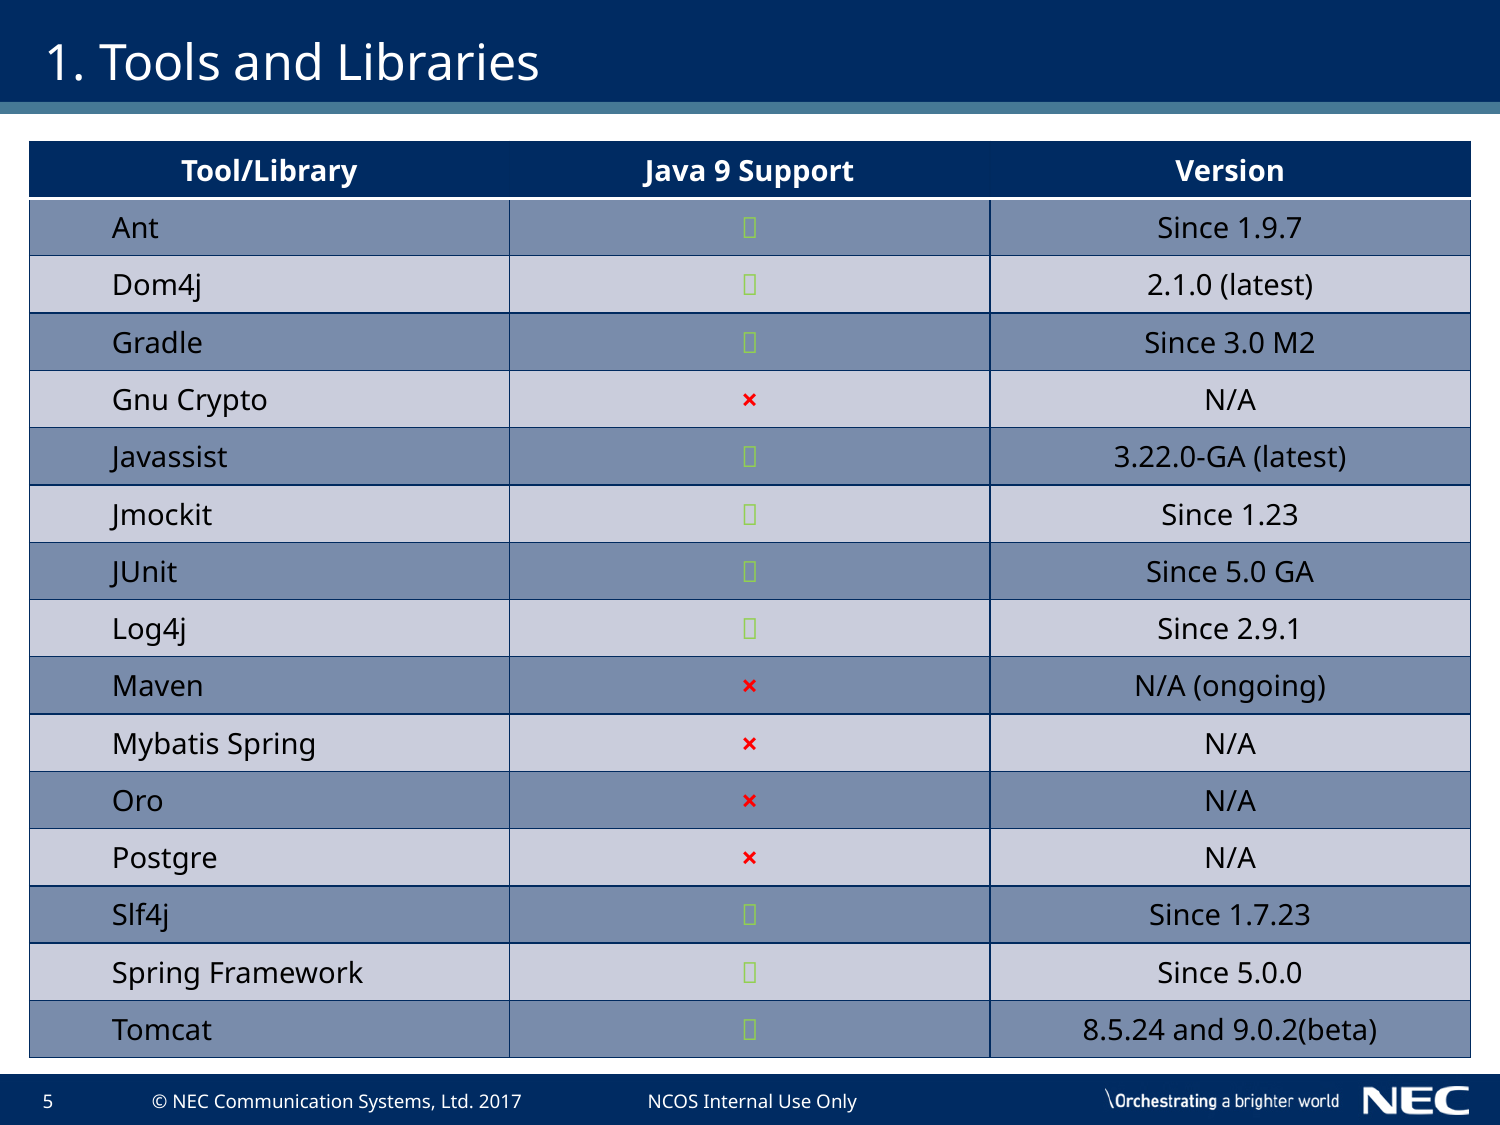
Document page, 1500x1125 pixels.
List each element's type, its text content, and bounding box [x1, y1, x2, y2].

table_header Java 9 Support [510, 142, 989, 197]
table_cell  [510, 1001, 989, 1057]
table_cell  [510, 887, 989, 942]
table_cell × [510, 657, 989, 713]
table_cell Since 1.23 [991, 486, 1470, 542]
table_cell Gnu Crypto [30, 371, 509, 427]
table_cell Since 2.9.1 [991, 600, 1470, 656]
table_cell Gradle [30, 314, 509, 370]
table_cell Since 1.7.23 [991, 887, 1470, 942]
table_cell Javassist [30, 428, 509, 484]
table_cell N/A [991, 715, 1470, 771]
table_cell N/A [991, 772, 1470, 828]
table_cell  [510, 543, 989, 599]
title 1. Tools and Libraries [29, 18, 1471, 96]
table_cell N/A [991, 829, 1470, 885]
table_cell Oro [30, 772, 509, 828]
picture [0, 0, 1500, 114]
table_cell N/A (ongoing) [991, 657, 1470, 713]
table_cell Dom4j [30, 256, 509, 312]
table_cell 3.22.0-GA (latest) [991, 428, 1470, 484]
table_cell Postgre [30, 829, 509, 885]
table_cell Tomcat [30, 1001, 509, 1057]
table_cell Since 1.9.7 [991, 200, 1470, 255]
table_cell N/A [991, 371, 1470, 427]
table_cell  [510, 600, 989, 656]
table_header Version [991, 142, 1470, 197]
table_cell  [510, 944, 989, 1000]
table_cell  [510, 314, 989, 370]
table_cell Slf4j [30, 887, 509, 942]
table_cell Since 3.0 M2 [991, 314, 1470, 370]
table_cell Ant [30, 200, 509, 255]
table_cell Maven [30, 657, 509, 713]
table_header Tool/Library [30, 142, 509, 197]
table_cell Mybatis Spring [30, 715, 509, 771]
table_cell Jmockit [30, 486, 509, 542]
table_cell Since 5.0 GA [991, 543, 1470, 599]
table_cell  [510, 256, 989, 312]
table_cell JUnit [30, 543, 509, 599]
picture [0, 1074, 1500, 1125]
table_cell Spring Framework [30, 944, 509, 1000]
table_cell × [510, 371, 989, 427]
table_cell × [510, 829, 989, 885]
table_cell × [510, 772, 989, 828]
table_cell Log4j [30, 600, 509, 656]
table_cell 8.5.24 and 9.0.2(beta) [991, 1001, 1470, 1057]
table_cell  [510, 428, 989, 484]
table_cell  [510, 486, 989, 542]
table_cell × [510, 715, 989, 771]
table_cell  [510, 200, 989, 255]
table_cell Since 5.0.0 [991, 944, 1470, 1000]
table_cell 2.1.0 (latest) [991, 256, 1470, 312]
